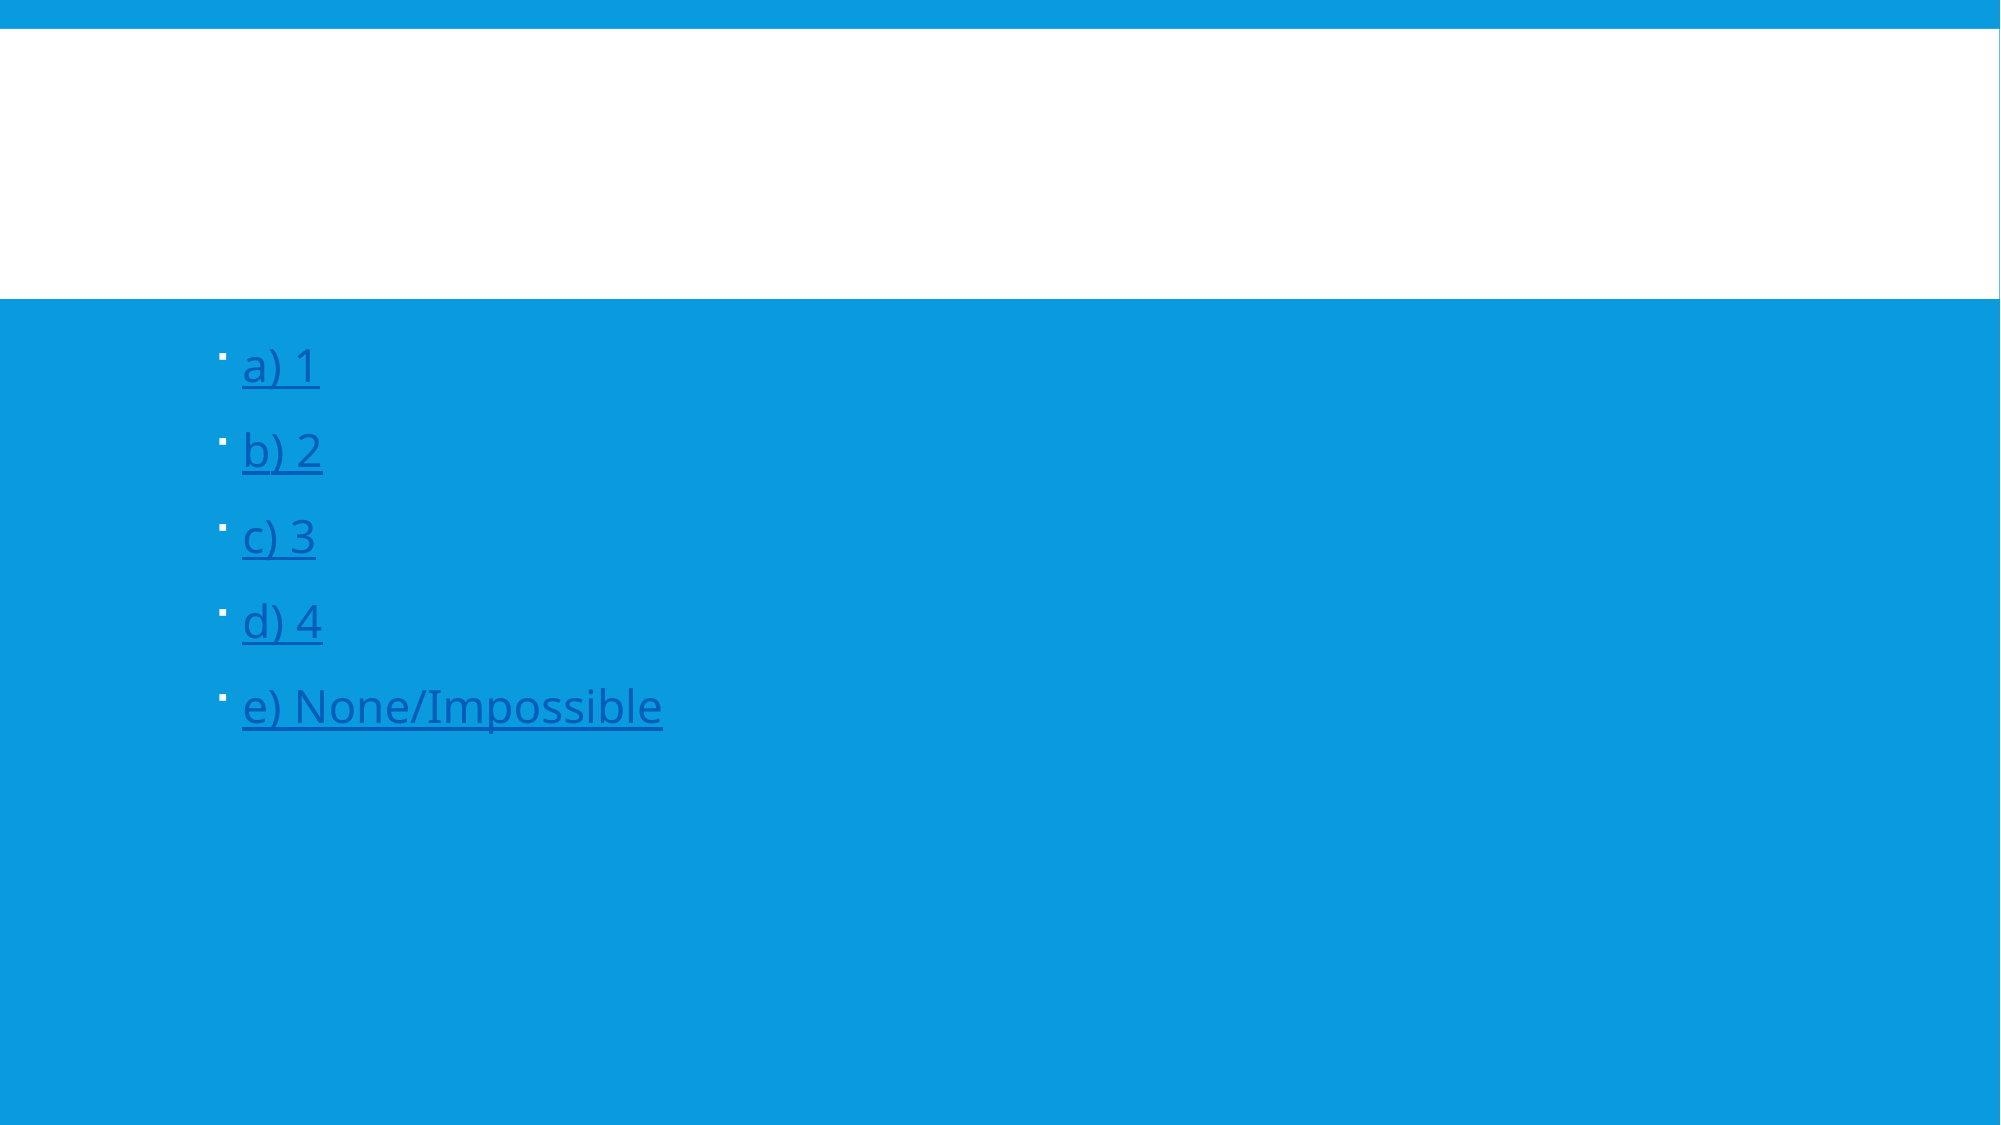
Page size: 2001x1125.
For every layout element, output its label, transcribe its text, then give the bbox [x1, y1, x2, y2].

list a) 1 b) 2 c) 3 d) 4 e) None/Impossible [197, 329, 1803, 1020]
